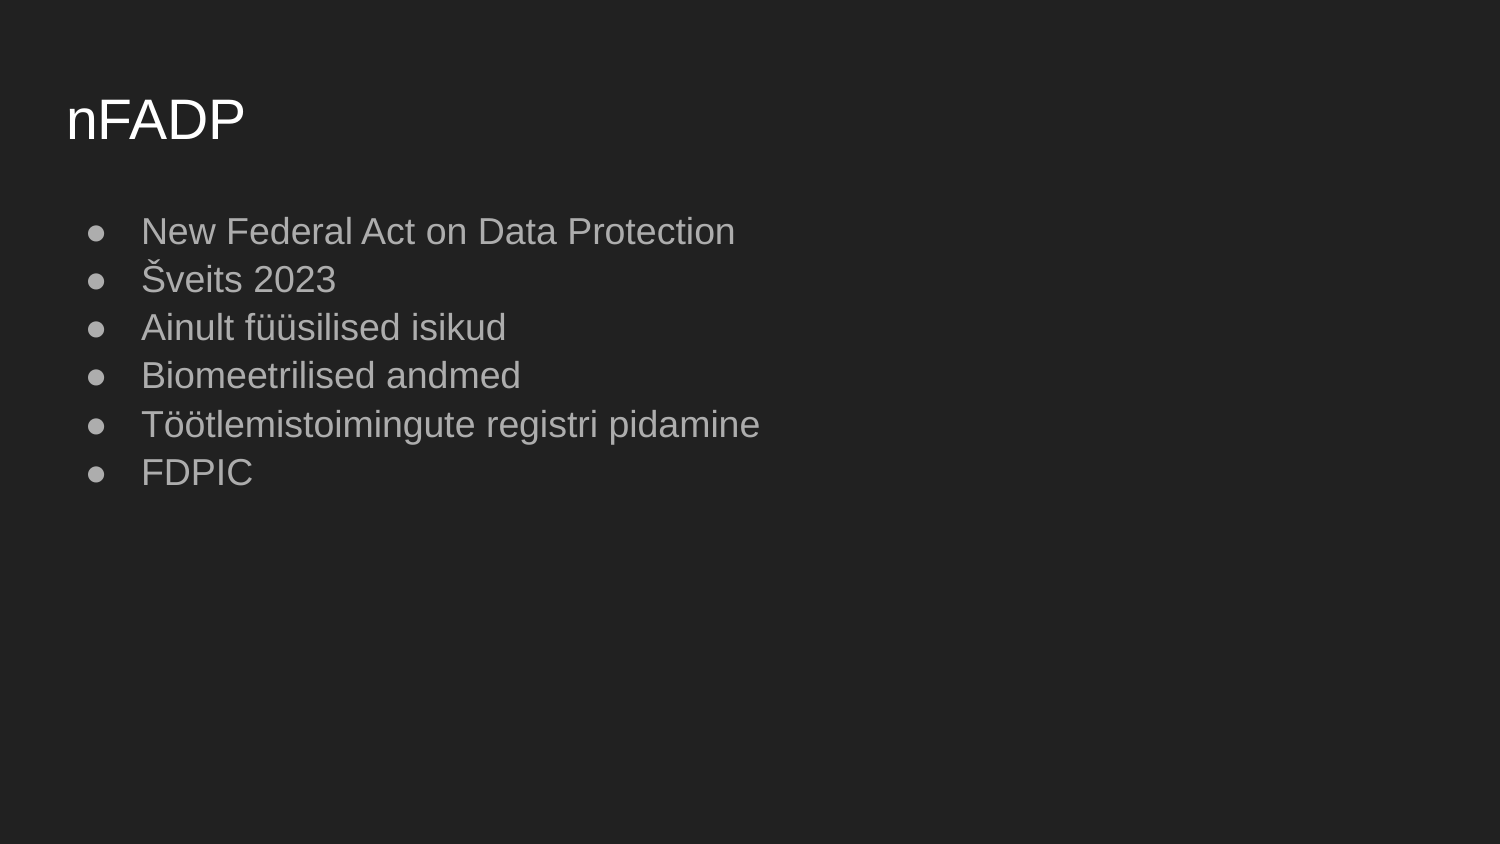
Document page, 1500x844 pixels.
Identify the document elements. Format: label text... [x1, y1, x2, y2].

list New Federal Act on Data Protection Šveits 2023 Ainult füüsilised isikud Biomeetrilised andmed Töötlemistoimingute registri pidamine FDPIC [51, 189, 1449, 750]
title nFADP [51, 72, 1449, 167]
